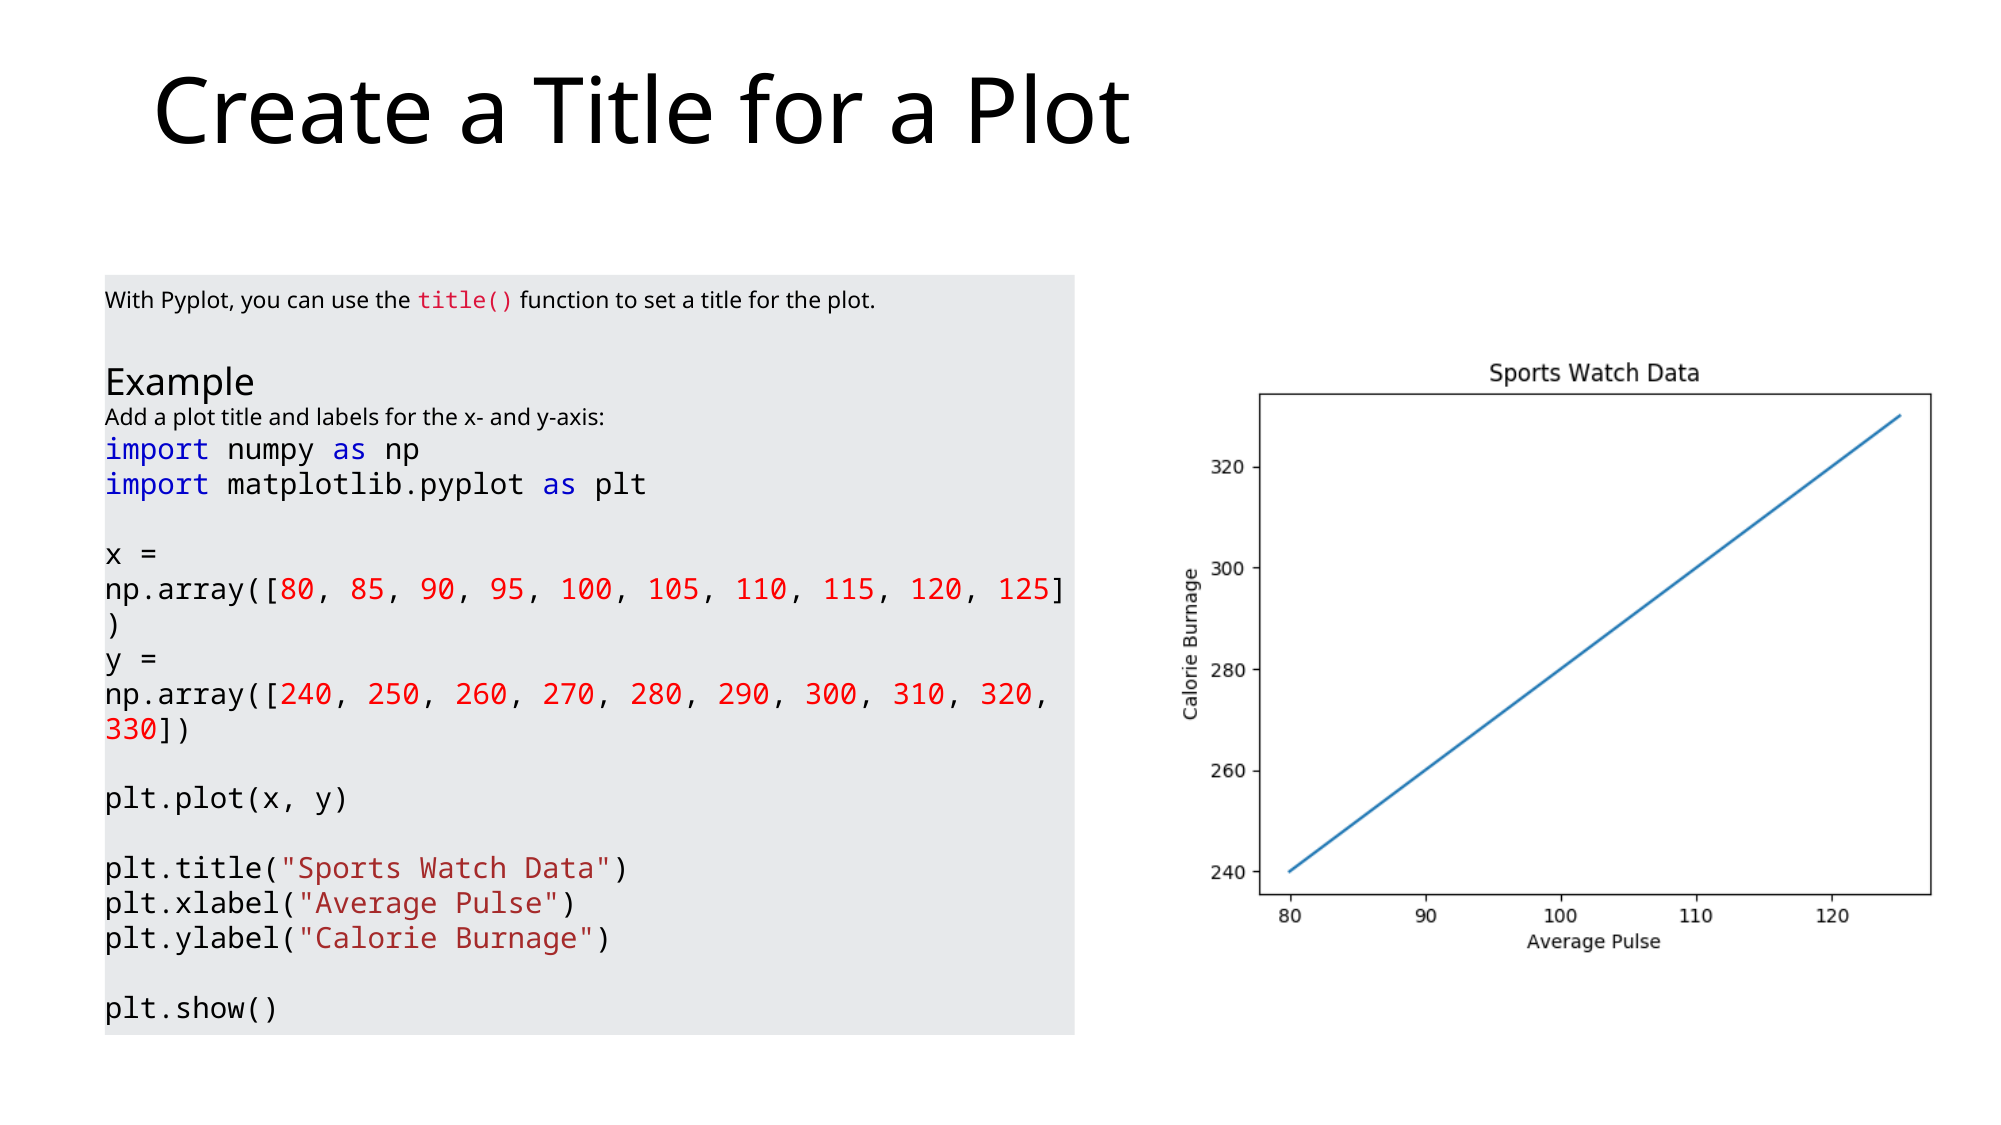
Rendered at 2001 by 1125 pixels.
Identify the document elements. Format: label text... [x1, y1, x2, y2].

picture [1151, 315, 2000, 966]
title Create a Title for a Plot [137, 59, 1863, 278]
list With Pyplot, you can use the title() function to set a title for the plot. Example Add a plot title and labels for the x- and y-axis: import numpy as np import matplotlib.pyplot as plt x = np.array([80, 85, 90, 95, 100, 105, 110, 115, 120, 125]) y = np.array([240, 250, 260, 270, 280, 290, 300, 310, 320, 330]) plt.plot(x, y) plt.title("Sports Watch Data") plt.xlabel("Average Pulse") plt.ylabel("Calorie Burnage") plt.show() [104, 274, 1075, 1035]
